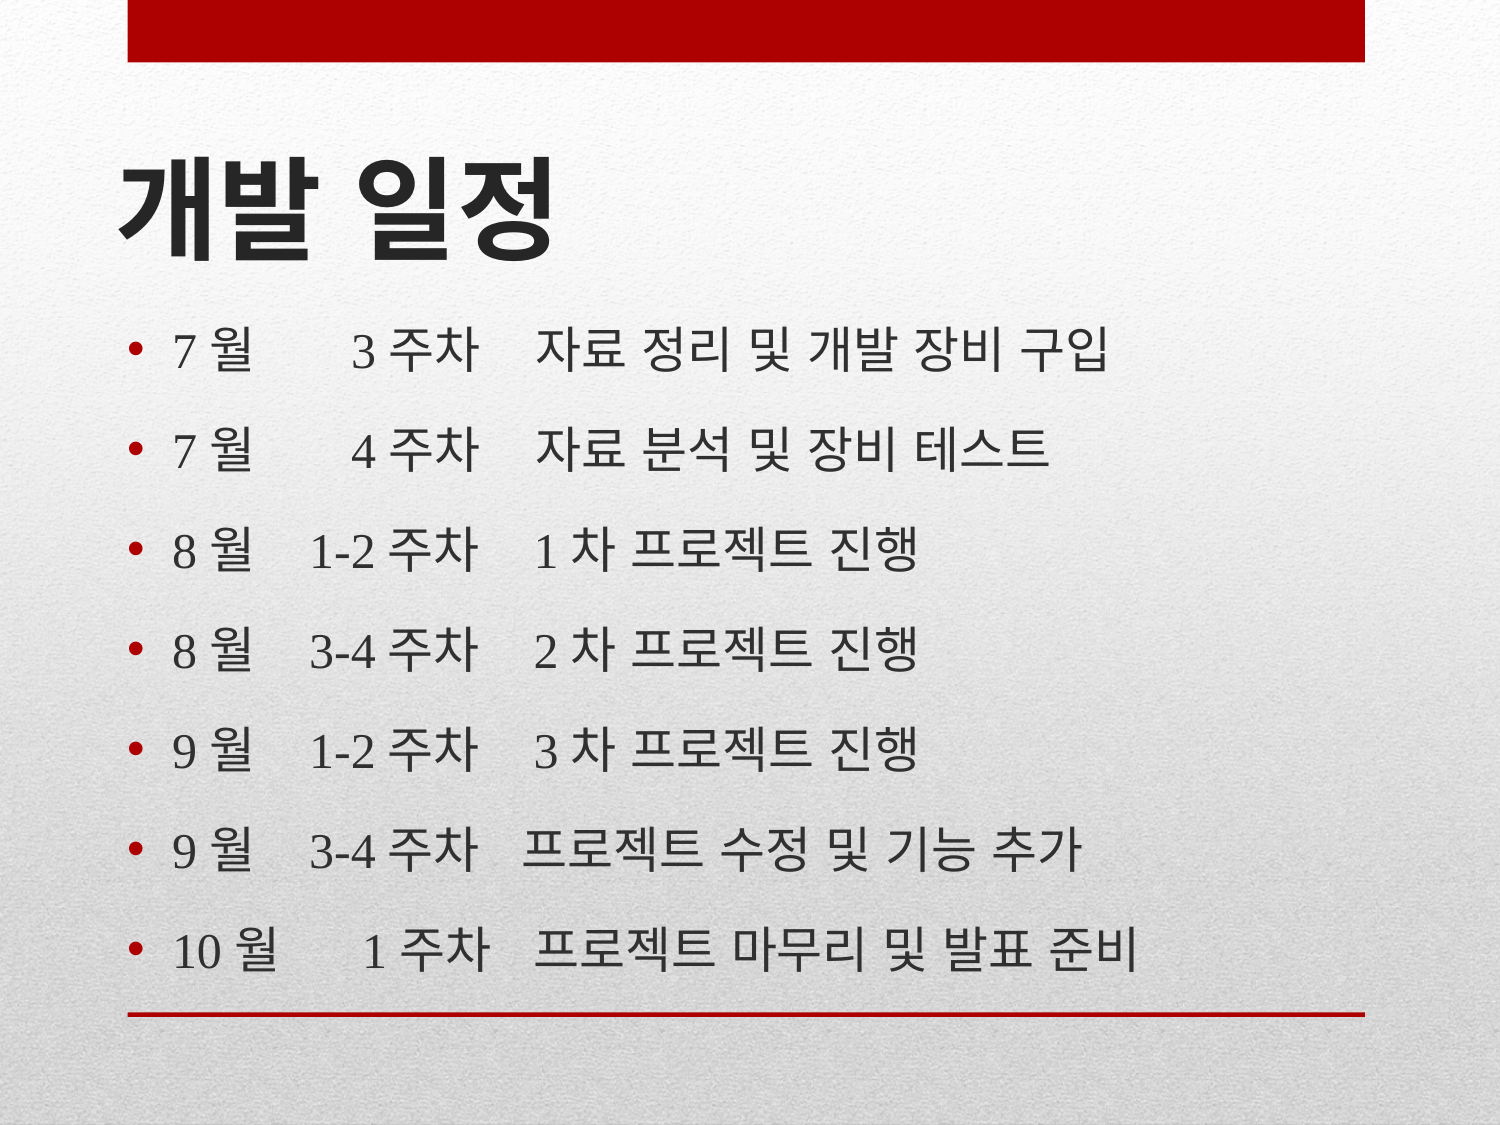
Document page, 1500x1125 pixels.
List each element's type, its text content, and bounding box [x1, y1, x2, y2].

title 개발 일정 [100, 78, 1213, 282]
list 7월 3주차 자료 정리 및 개발 장비 구입 7월 4주차 자료 분석 및 장비 테스트 8월 1-2주차 1차 프로젝트 진행 8월 3-4주차 2차 프로젝트 진행 9월 1-2주차 3차 프로젝트 진행 9월 3-4주차 프로젝트 수정 및 기능 추가 10월 1주차 프로젝트 마무리 및 발표 준비 [112, 278, 1350, 988]
